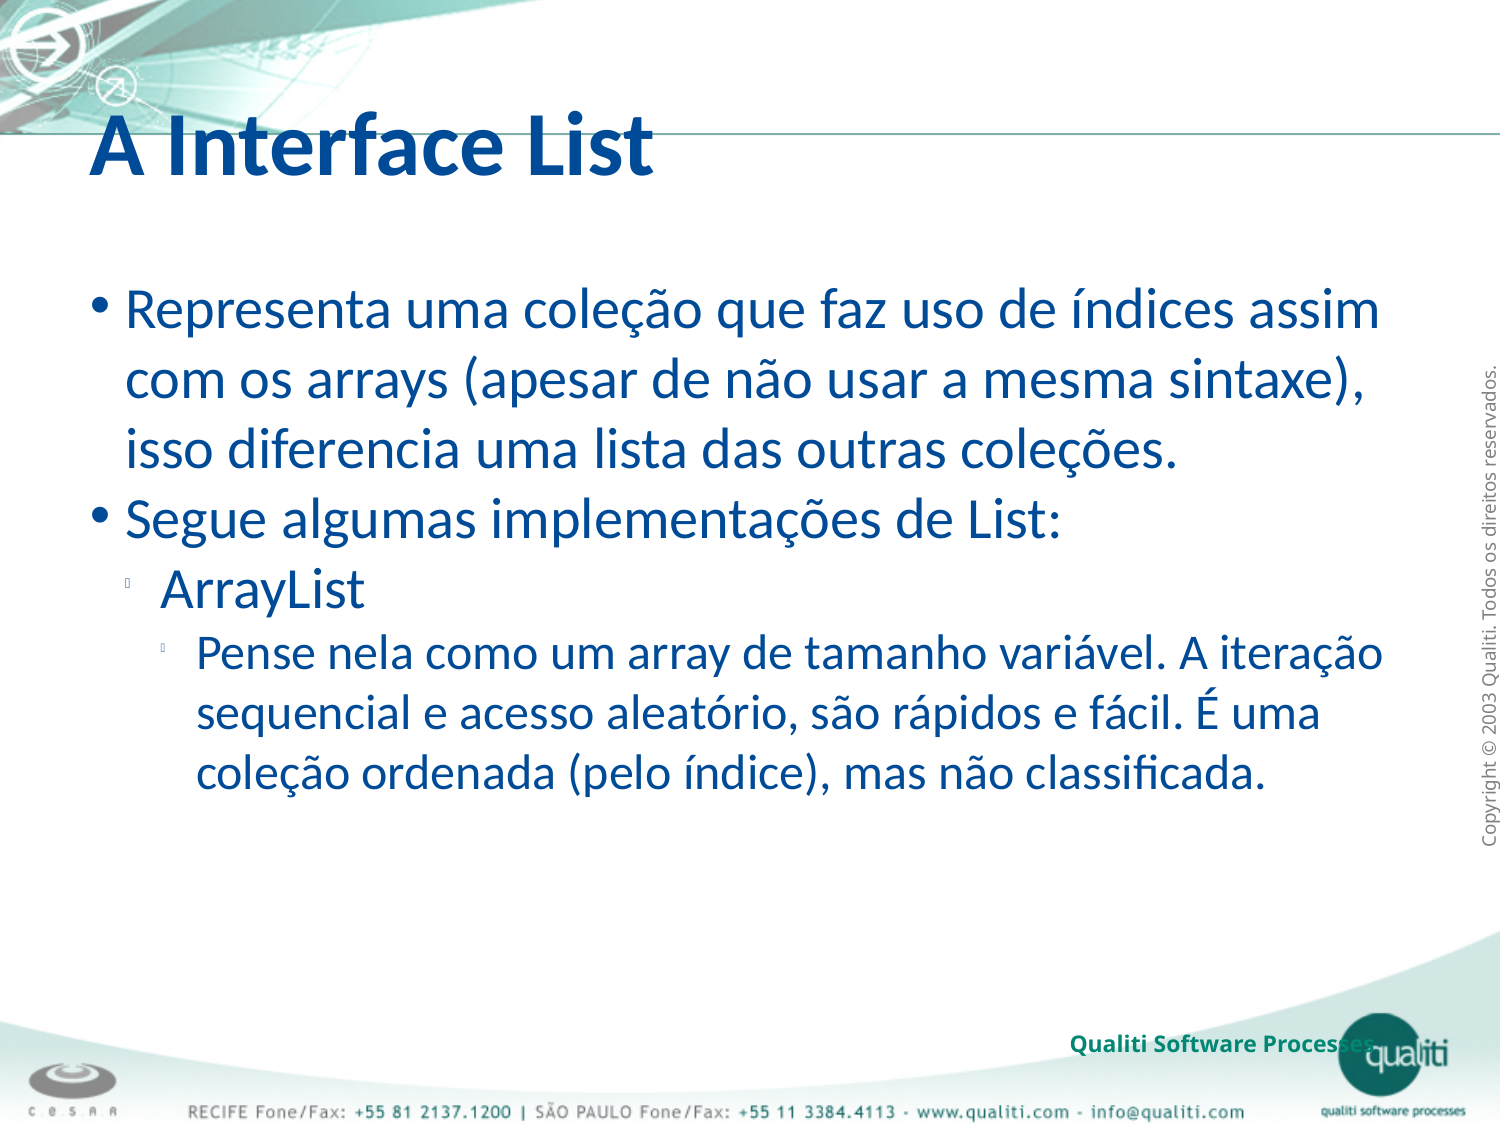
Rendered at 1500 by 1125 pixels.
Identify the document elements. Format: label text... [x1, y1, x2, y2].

text_box Representa uma coleção que faz uso de índices assim com os arrays (apesar de não usar a mesma sintaxe), isso diferencia uma lista das outras coleções. Segue algumas implementações de List: ArrayList Pense nela como um array de tamanho variável. A iteração sequencial e acesso aleatório, são rápidos e fácil. É uma coleção ordenada (pelo índice), mas não classificada. [75, 262, 1425, 1005]
text_box A Interface List [75, 45, 1425, 233]
picture [1486, 783, 1494, 788]
picture [0, 0, 1500, 1125]
